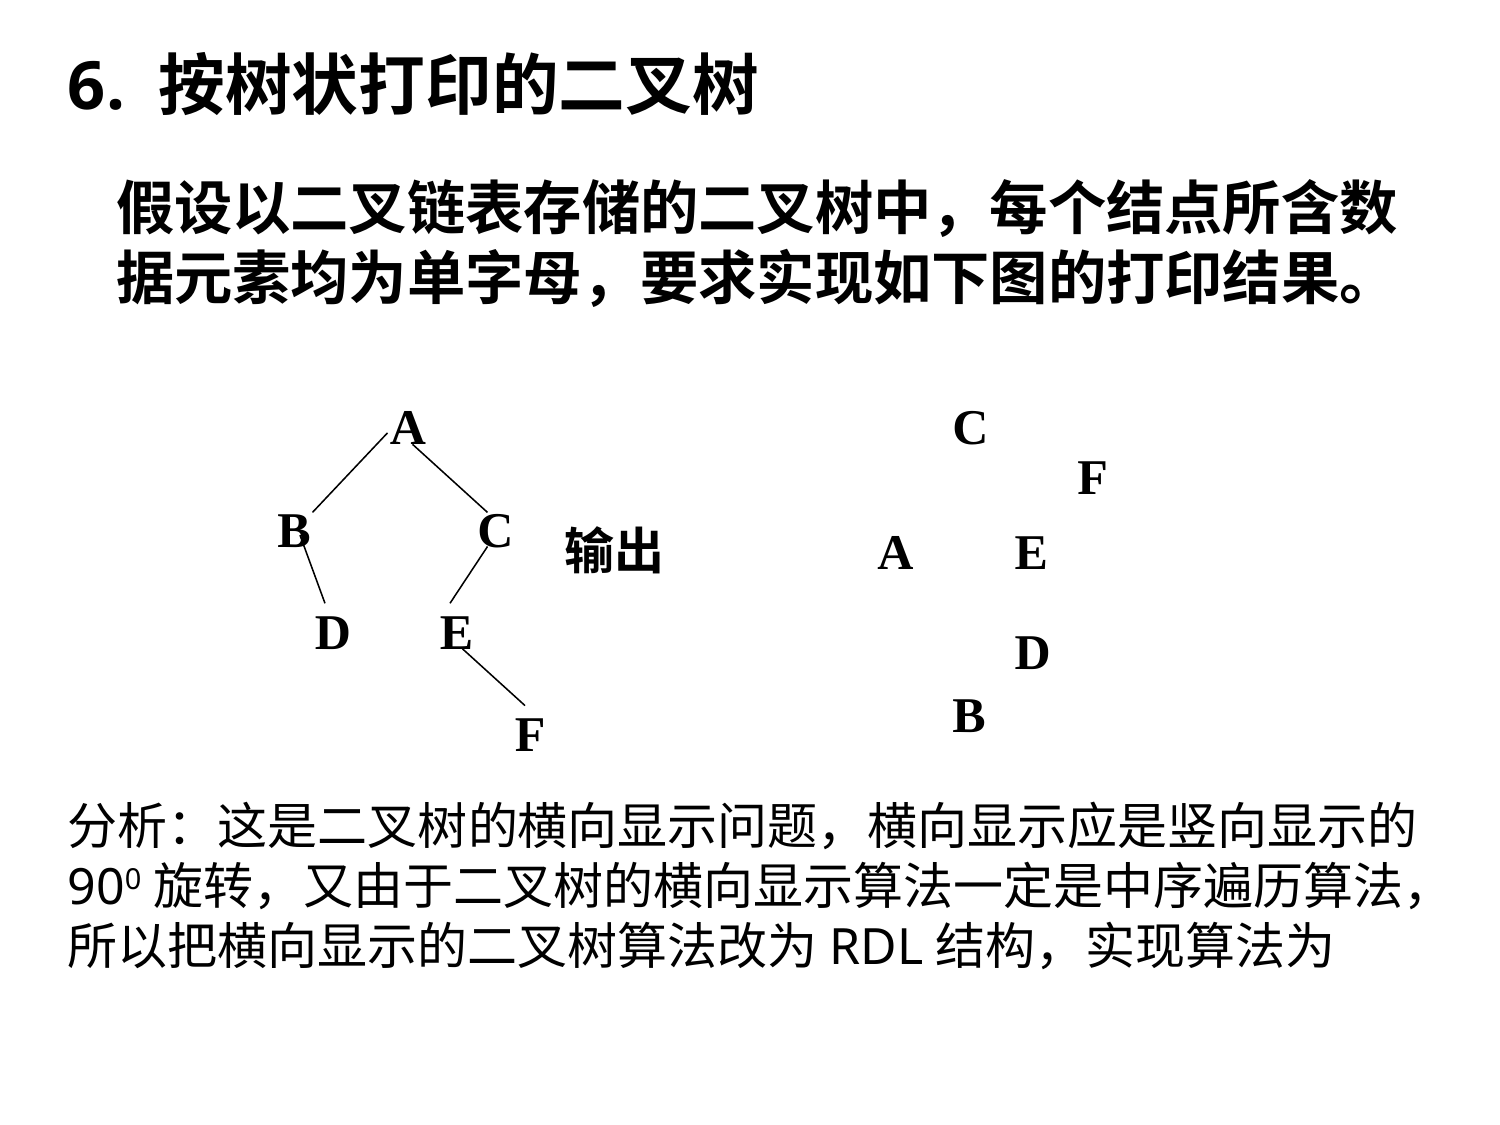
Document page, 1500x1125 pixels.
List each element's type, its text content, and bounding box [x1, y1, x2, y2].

text_box 分析：这是二叉树的横向显示问题，横向显示应是竖向显示的900旋转，又由于二叉树的横向显示算法一定是中序遍历算法，所以把横向显示的二叉树算法改为RDL结构，实现算法为 [53, 787, 1450, 983]
text_box 假设以二叉链表存储的二叉树中，每个结点所含数据元素均为单字母，要求实现如下图的打印结果。 [101, 163, 1452, 319]
text_box 6. 按树状打印的二叉树 [53, 35, 1429, 131]
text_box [262, 387, 1138, 770]
